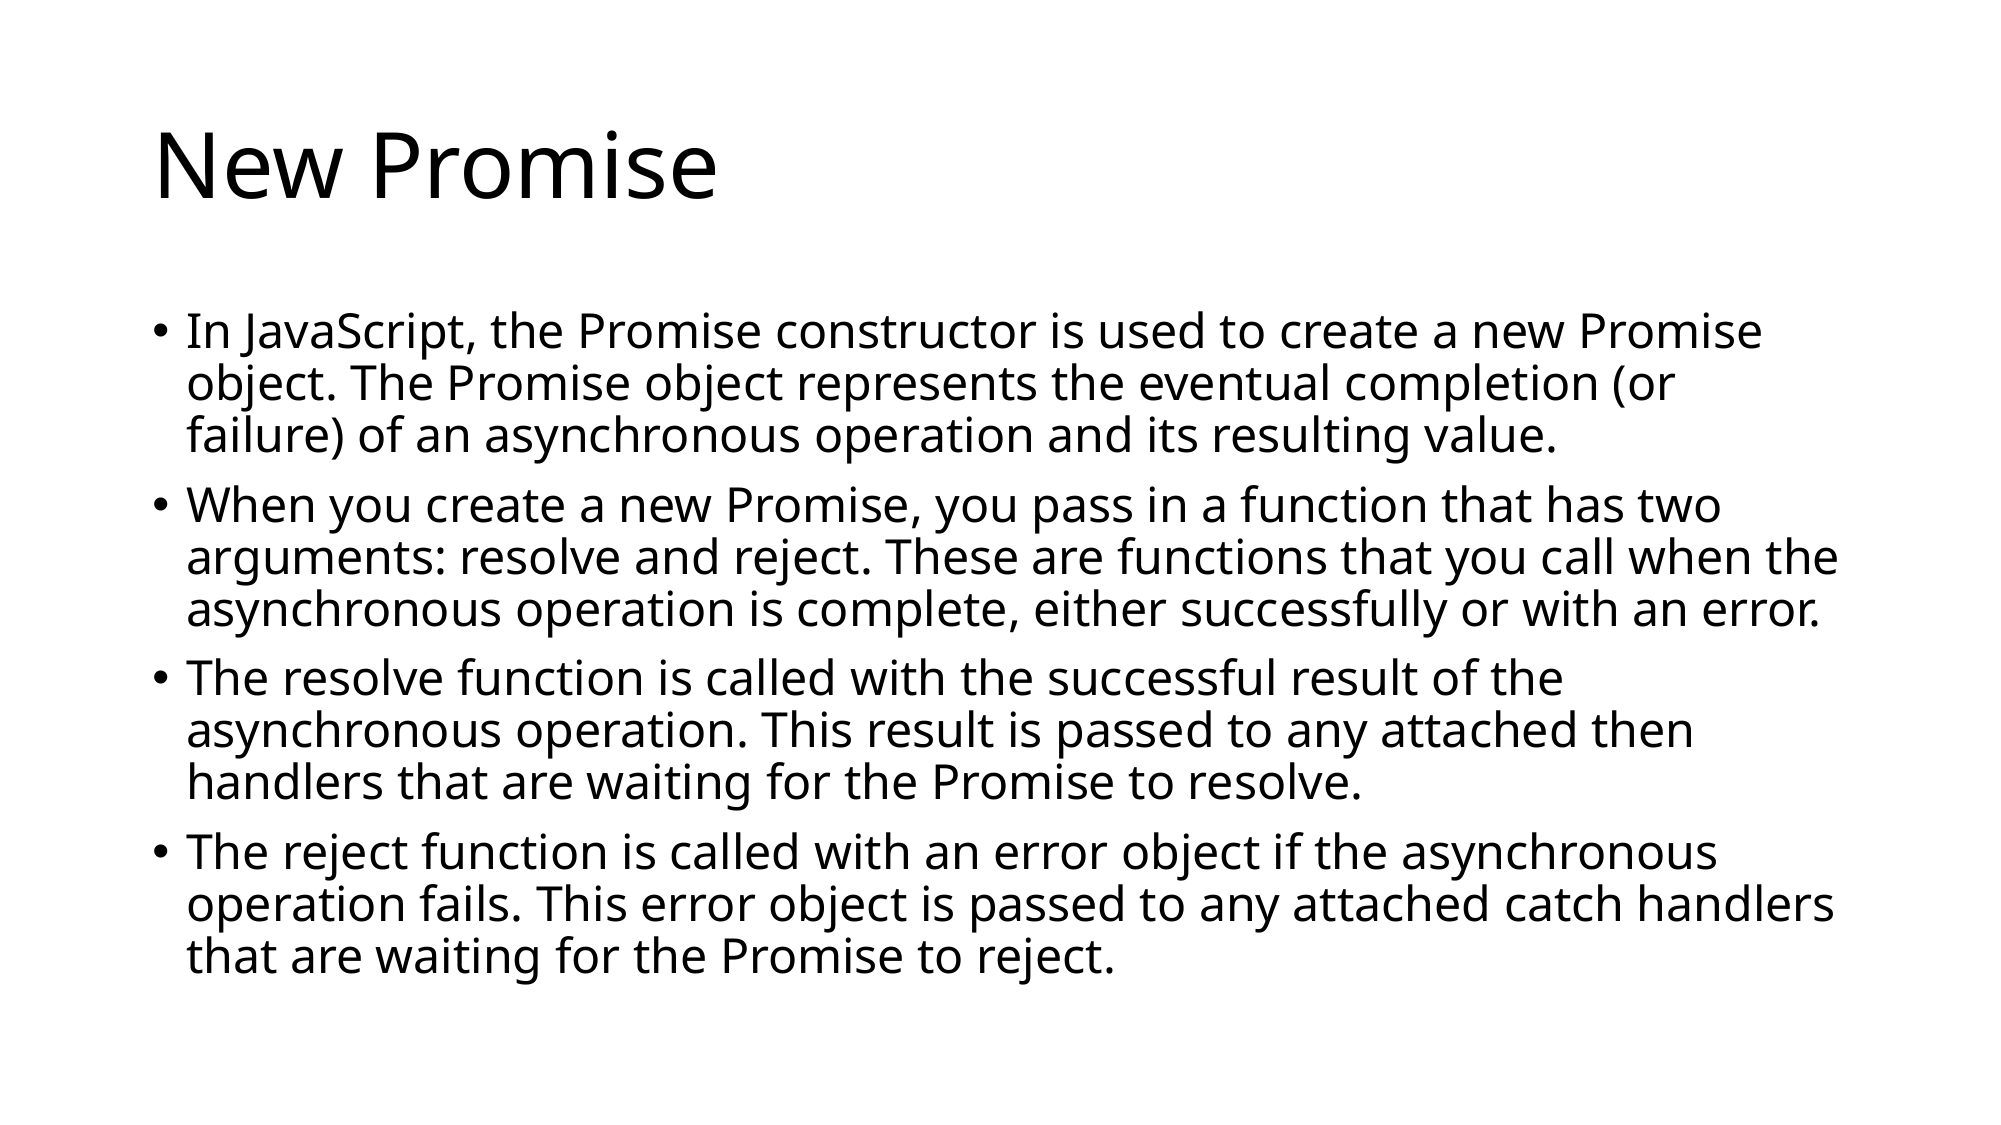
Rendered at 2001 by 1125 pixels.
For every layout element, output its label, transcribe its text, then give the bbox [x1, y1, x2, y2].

list In JavaScript, the Promise constructor is used to create a new Promise object. The Promise object represents the eventual completion (or failure) of an asynchronous operation and its resulting value. When you create a new Promise, you pass in a function that has two arguments: resolve and reject. These are functions that you call when the asynchronous operation is complete, either successfully or with an error. The resolve function is called with the successful result of the asynchronous operation. This result is passed to any attached then handlers that are waiting for the Promise to resolve. The reject function is called with an error object if the asynchronous operation fails. This error object is passed to any attached catch handlers that are waiting for the Promise to reject. [137, 299, 1863, 1014]
title New Promise [137, 59, 1863, 278]
